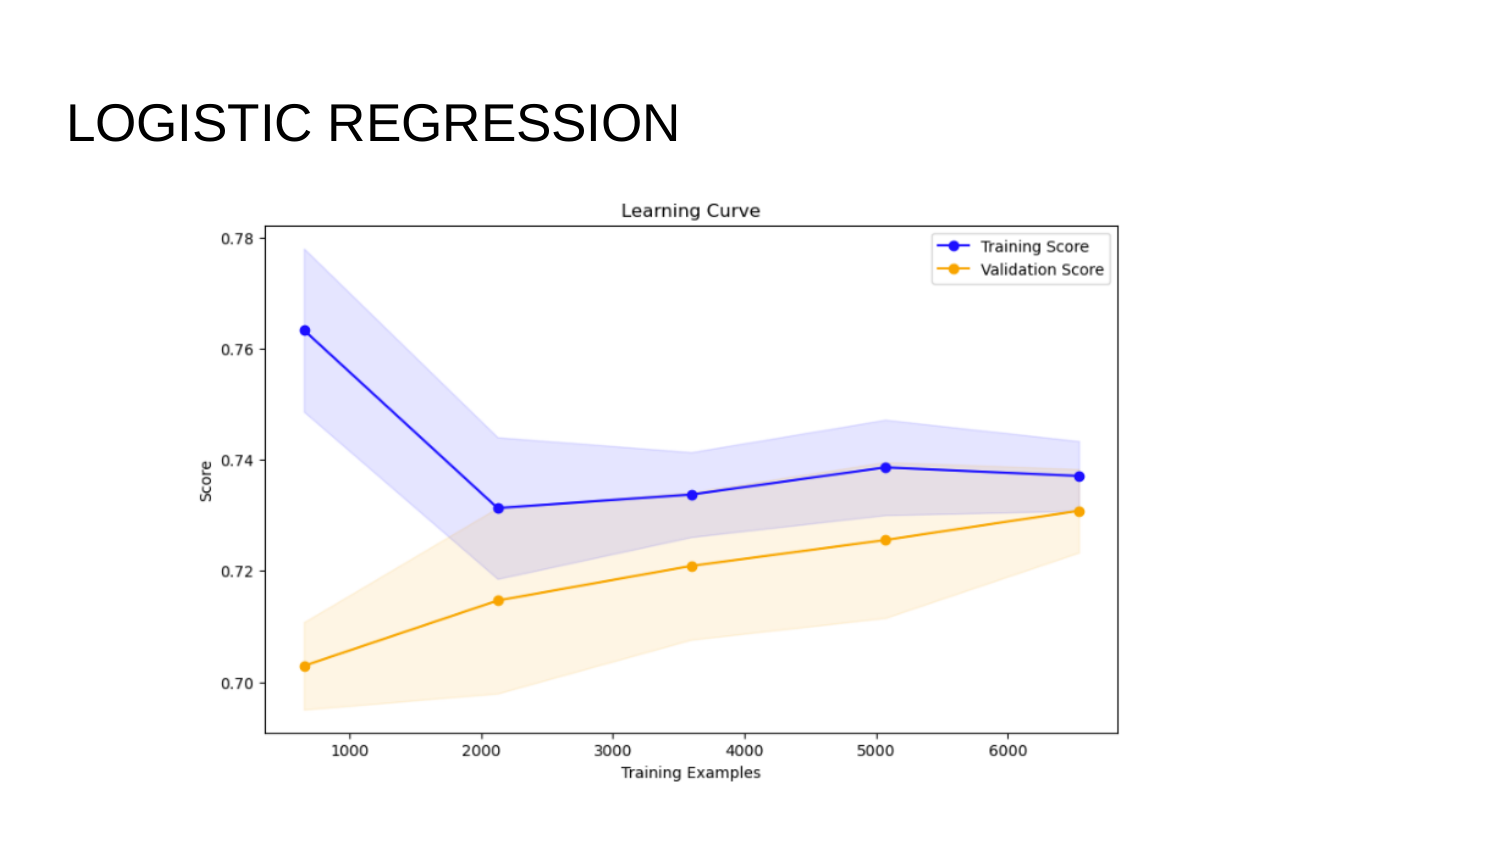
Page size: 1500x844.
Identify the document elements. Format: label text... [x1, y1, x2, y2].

title LOGISTIC REGRESSION [51, 72, 1449, 167]
picture [183, 194, 1159, 784]
